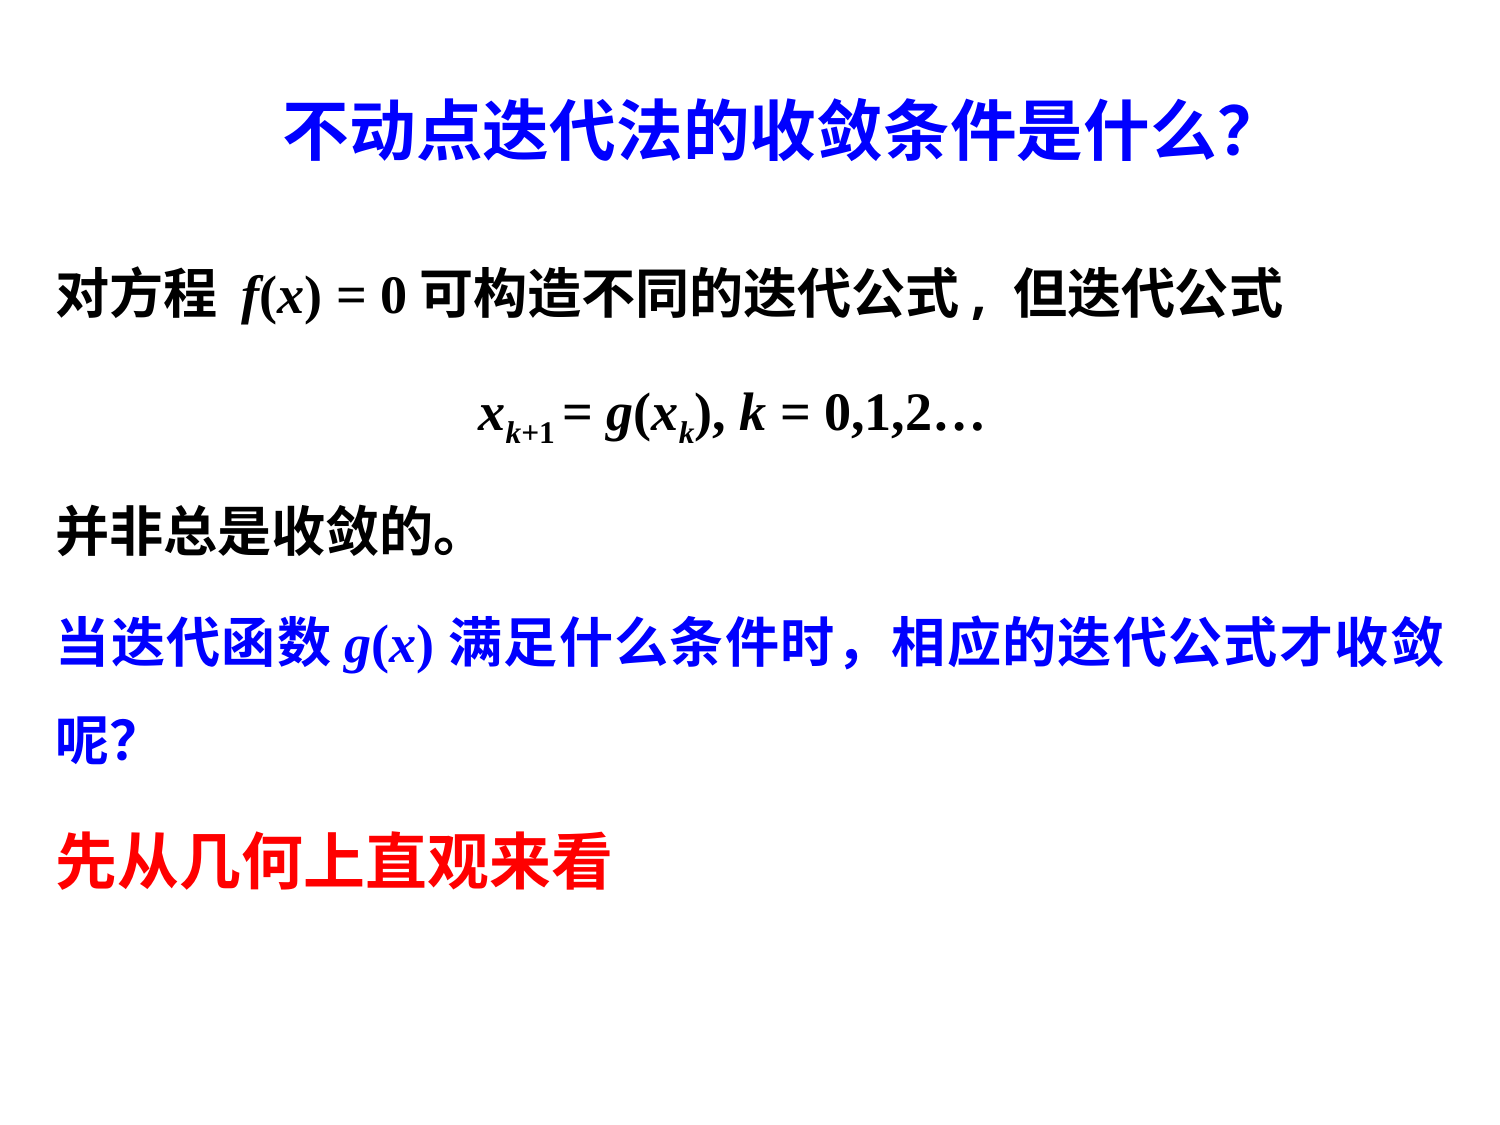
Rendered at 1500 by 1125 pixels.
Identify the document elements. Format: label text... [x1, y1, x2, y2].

title 不动点迭代法的收敛条件是什么？ [257, 90, 1243, 178]
subtitle 对方程 f(x) = 0可构造不同的迭代公式, 但迭代公式 xk+1 = g(xk), k = 0,1,2… 并非总是收敛的。 当迭代函数g(x)满足什么条件时，相应的迭代公式才收敛呢？ 先从几何上直观来看 [40, 219, 1460, 905]
